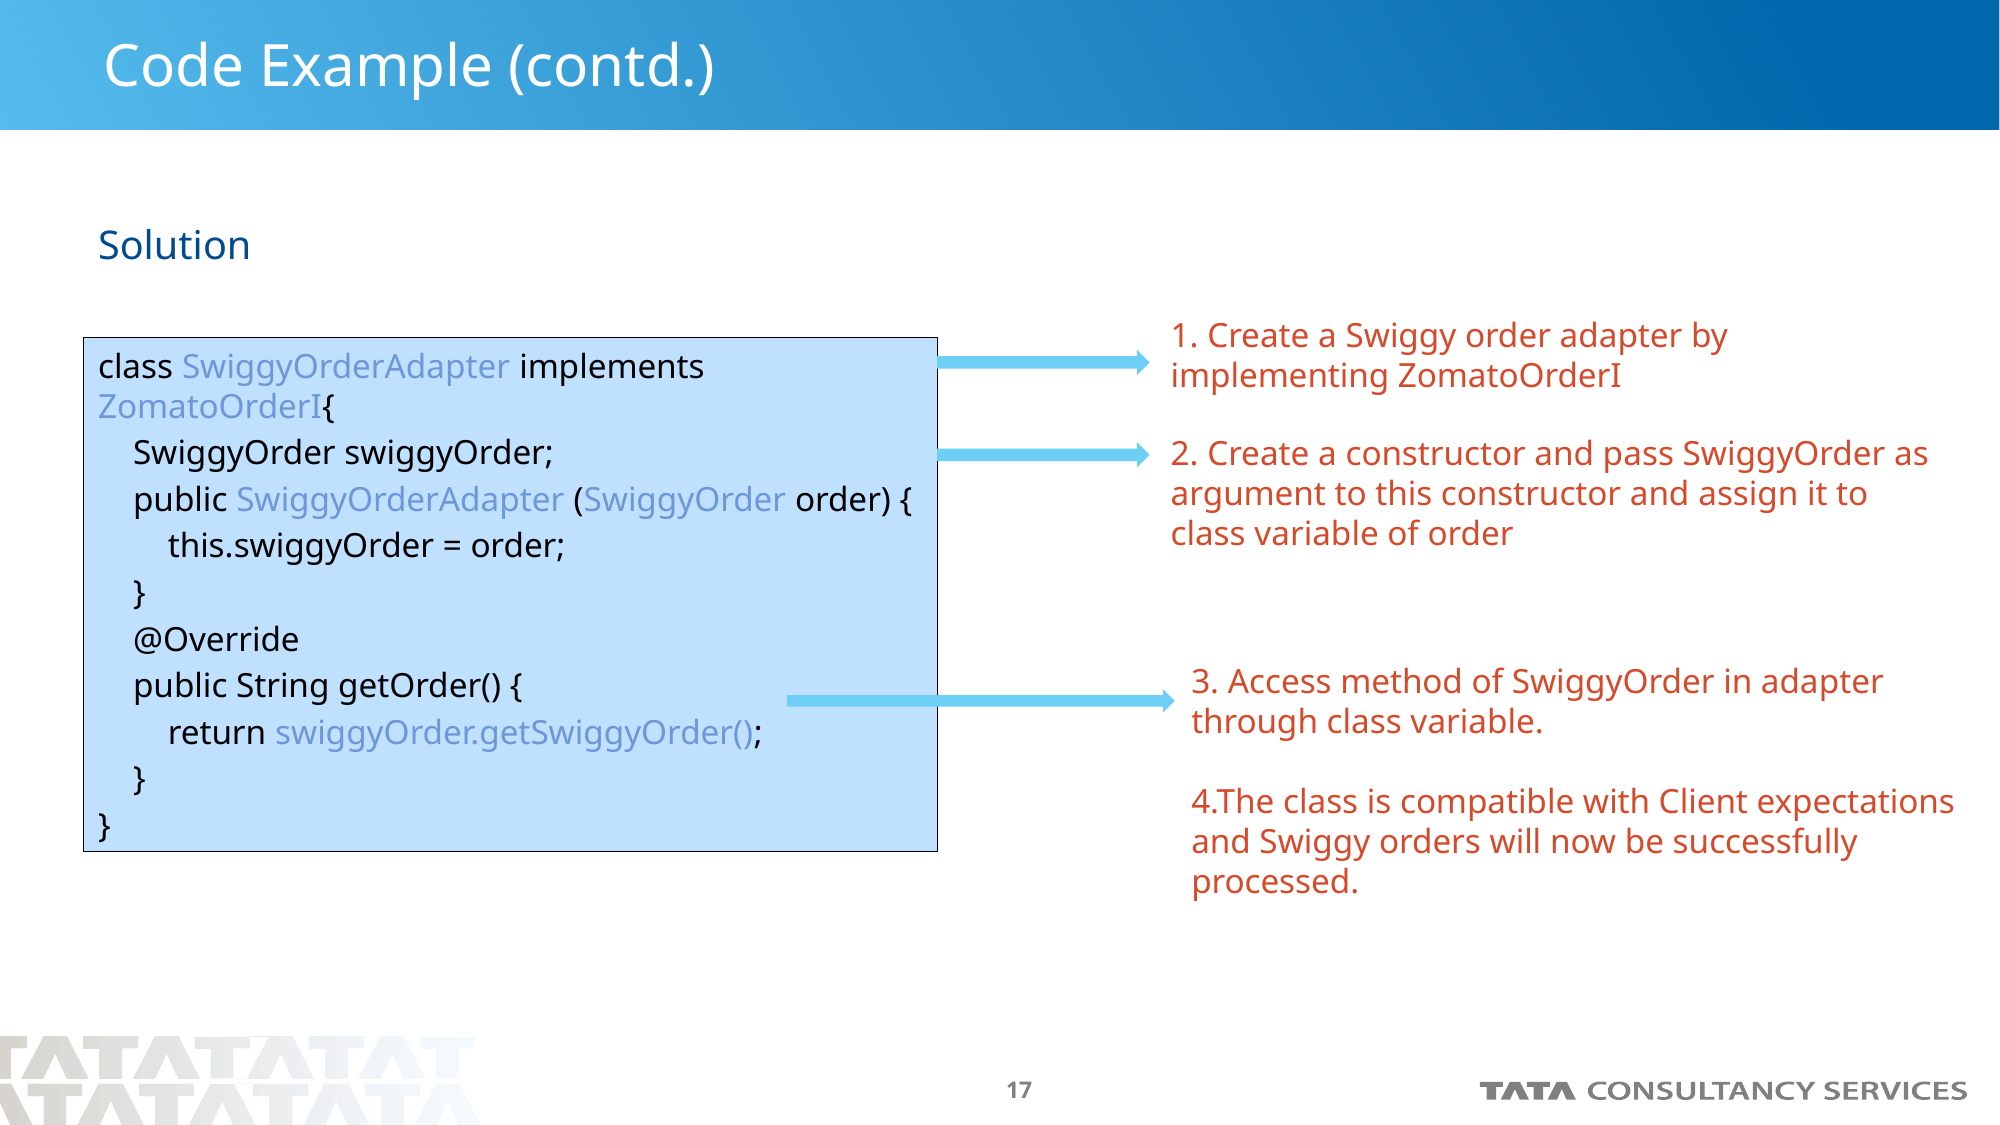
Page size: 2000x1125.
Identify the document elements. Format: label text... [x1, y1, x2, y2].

text_box [935, 348, 1152, 377]
text_box 3. Access method of SwiggyOrder in adapter through class variable. 4.The class is compatible with Client expectations and Swiggy orders will now be successfully processed. [1176, 652, 1973, 908]
text_box 2. Create a constructor and pass SwiggyOrder as argument to this constructor and assign it to class variable of order [1155, 424, 1952, 560]
text_box Solution [83, 212, 409, 275]
text_box [785, 687, 1176, 715]
text_box [935, 440, 1152, 470]
text_box class SwiggyOrderAdapter implements ZomatoOrderI{ SwiggyOrder swiggyOrder; public SwiggyOrderAdapter (SwiggyOrder order) { this.swiggyOrder = order; } @Override public String getOrder() { return swiggyOrder.getSwiggyOrder(); } } [83, 337, 938, 852]
title Code Example (contd.) [88, 9, 1950, 116]
text_box 1. Create a Swiggy order adapter by implementing ZomatoOrderI [1155, 306, 1952, 402]
